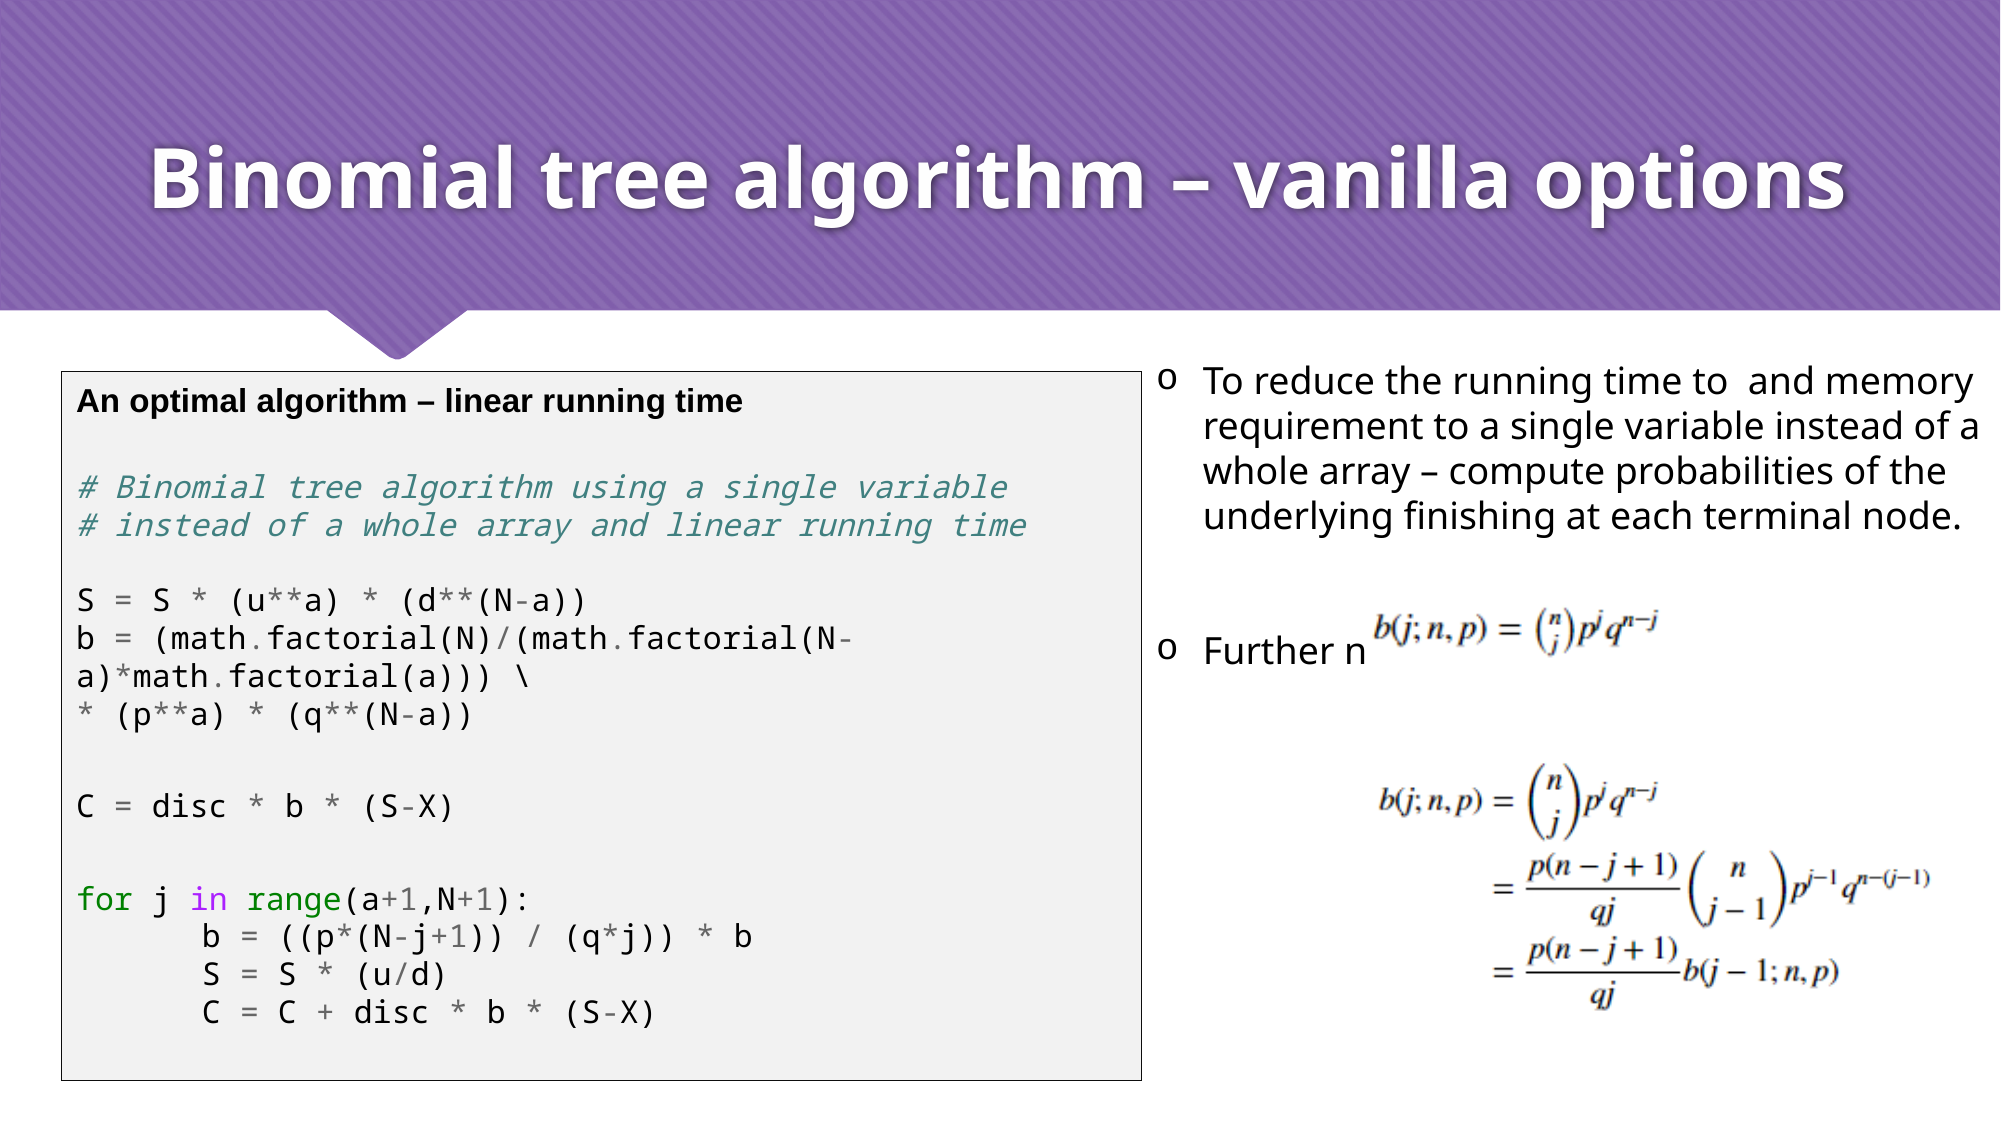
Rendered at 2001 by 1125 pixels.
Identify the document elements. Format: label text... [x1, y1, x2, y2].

text_box An optimal algorithm – linear running time # Binomial tree algorithm using a single variable # instead of a whole array and linear running time S = S * (u**a) * (d**(N-a)) b = (math.factorial(N)/(math.factorial(N-a)*math.factorial(a))) \ * (p**a) * (q**(N-a)) C = disc * b * (S-X) for j in range(a+1,N+1): b = ((p*(N-j+1)) / (q*j)) * b S = S * (u/d) C = C + disc * b * (S-X) [61, 371, 1142, 1081]
picture [1360, 748, 1950, 1025]
picture [1365, 588, 1681, 670]
title Binomial tree algorithm – vanilla options [132, 73, 1868, 233]
